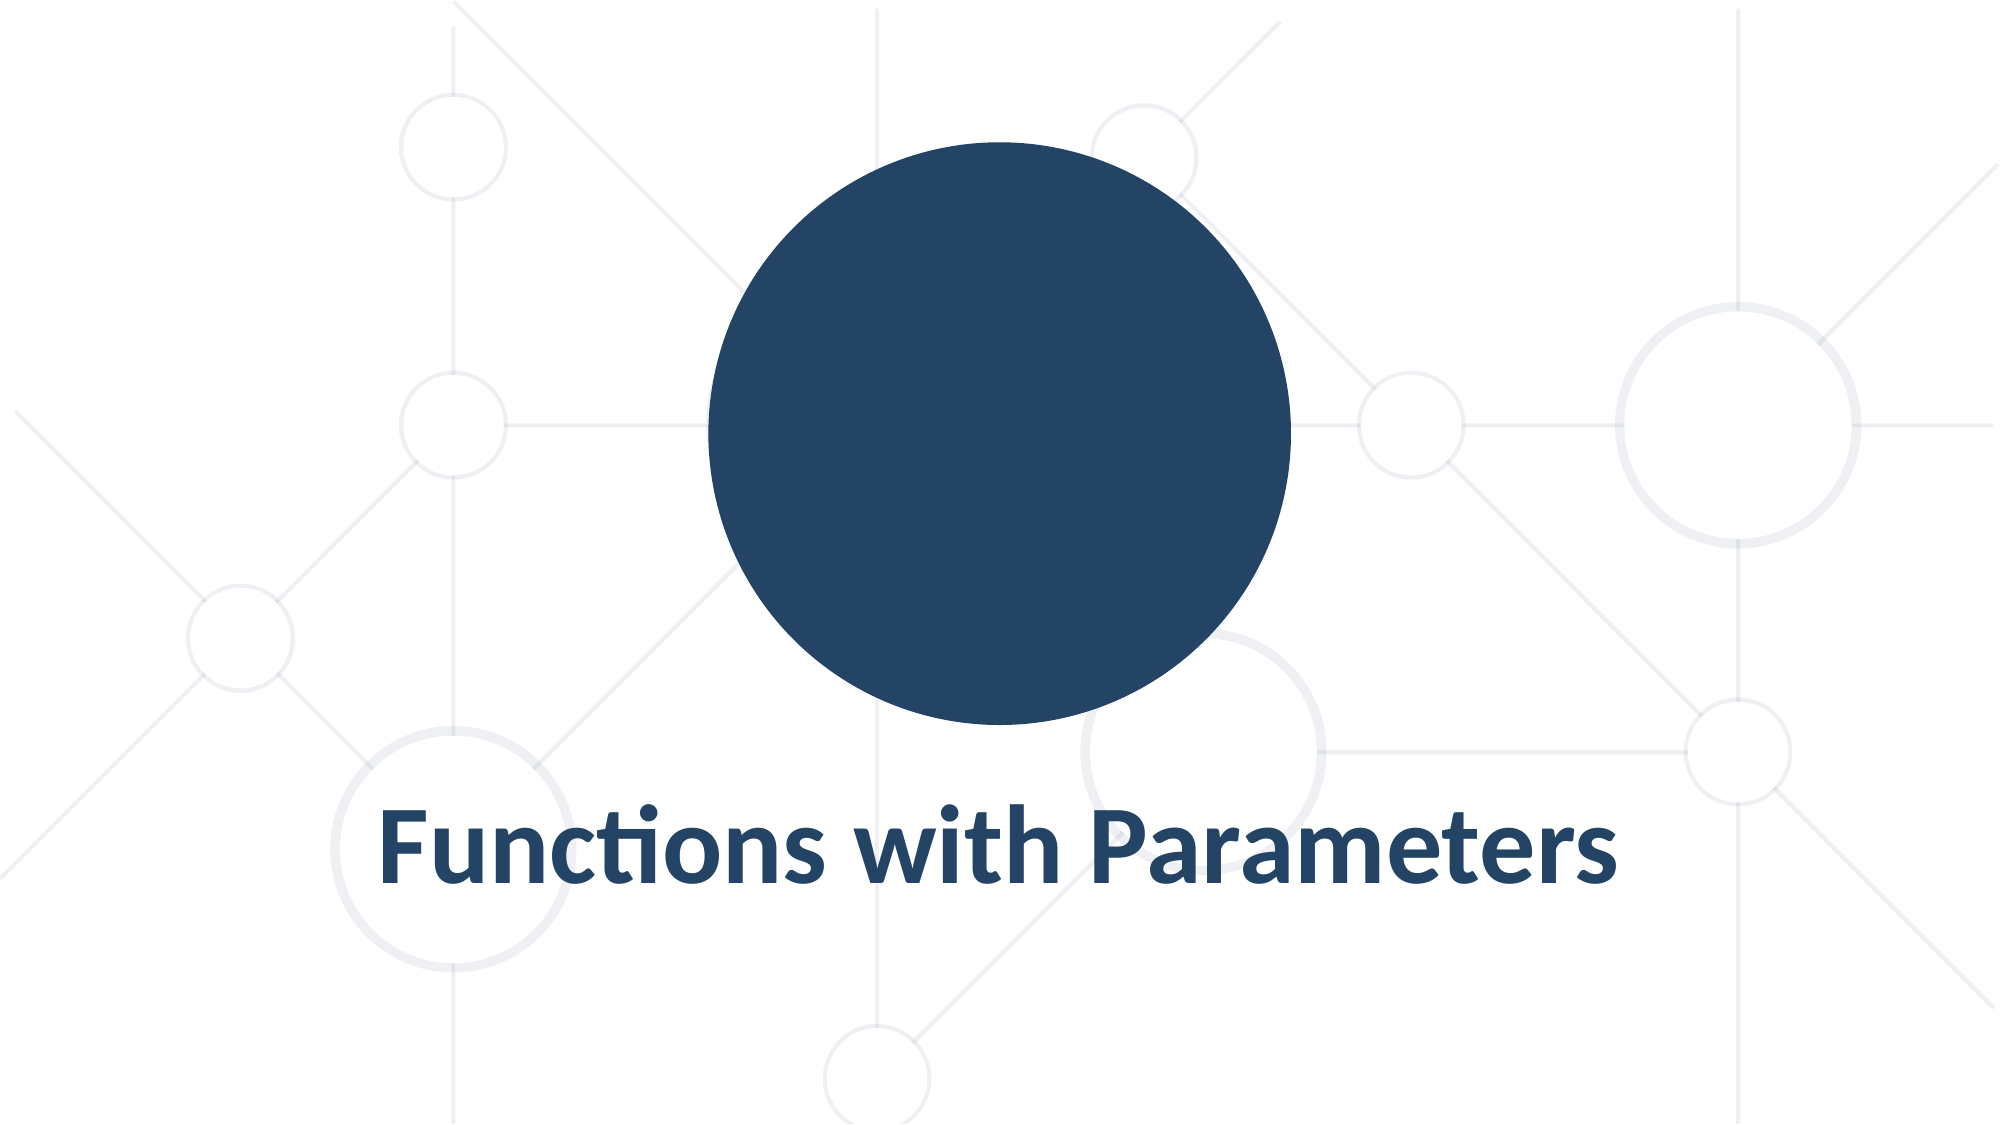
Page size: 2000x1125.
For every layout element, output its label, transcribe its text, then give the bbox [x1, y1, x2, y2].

list Functions with Parameters [100, 771, 1899, 898]
